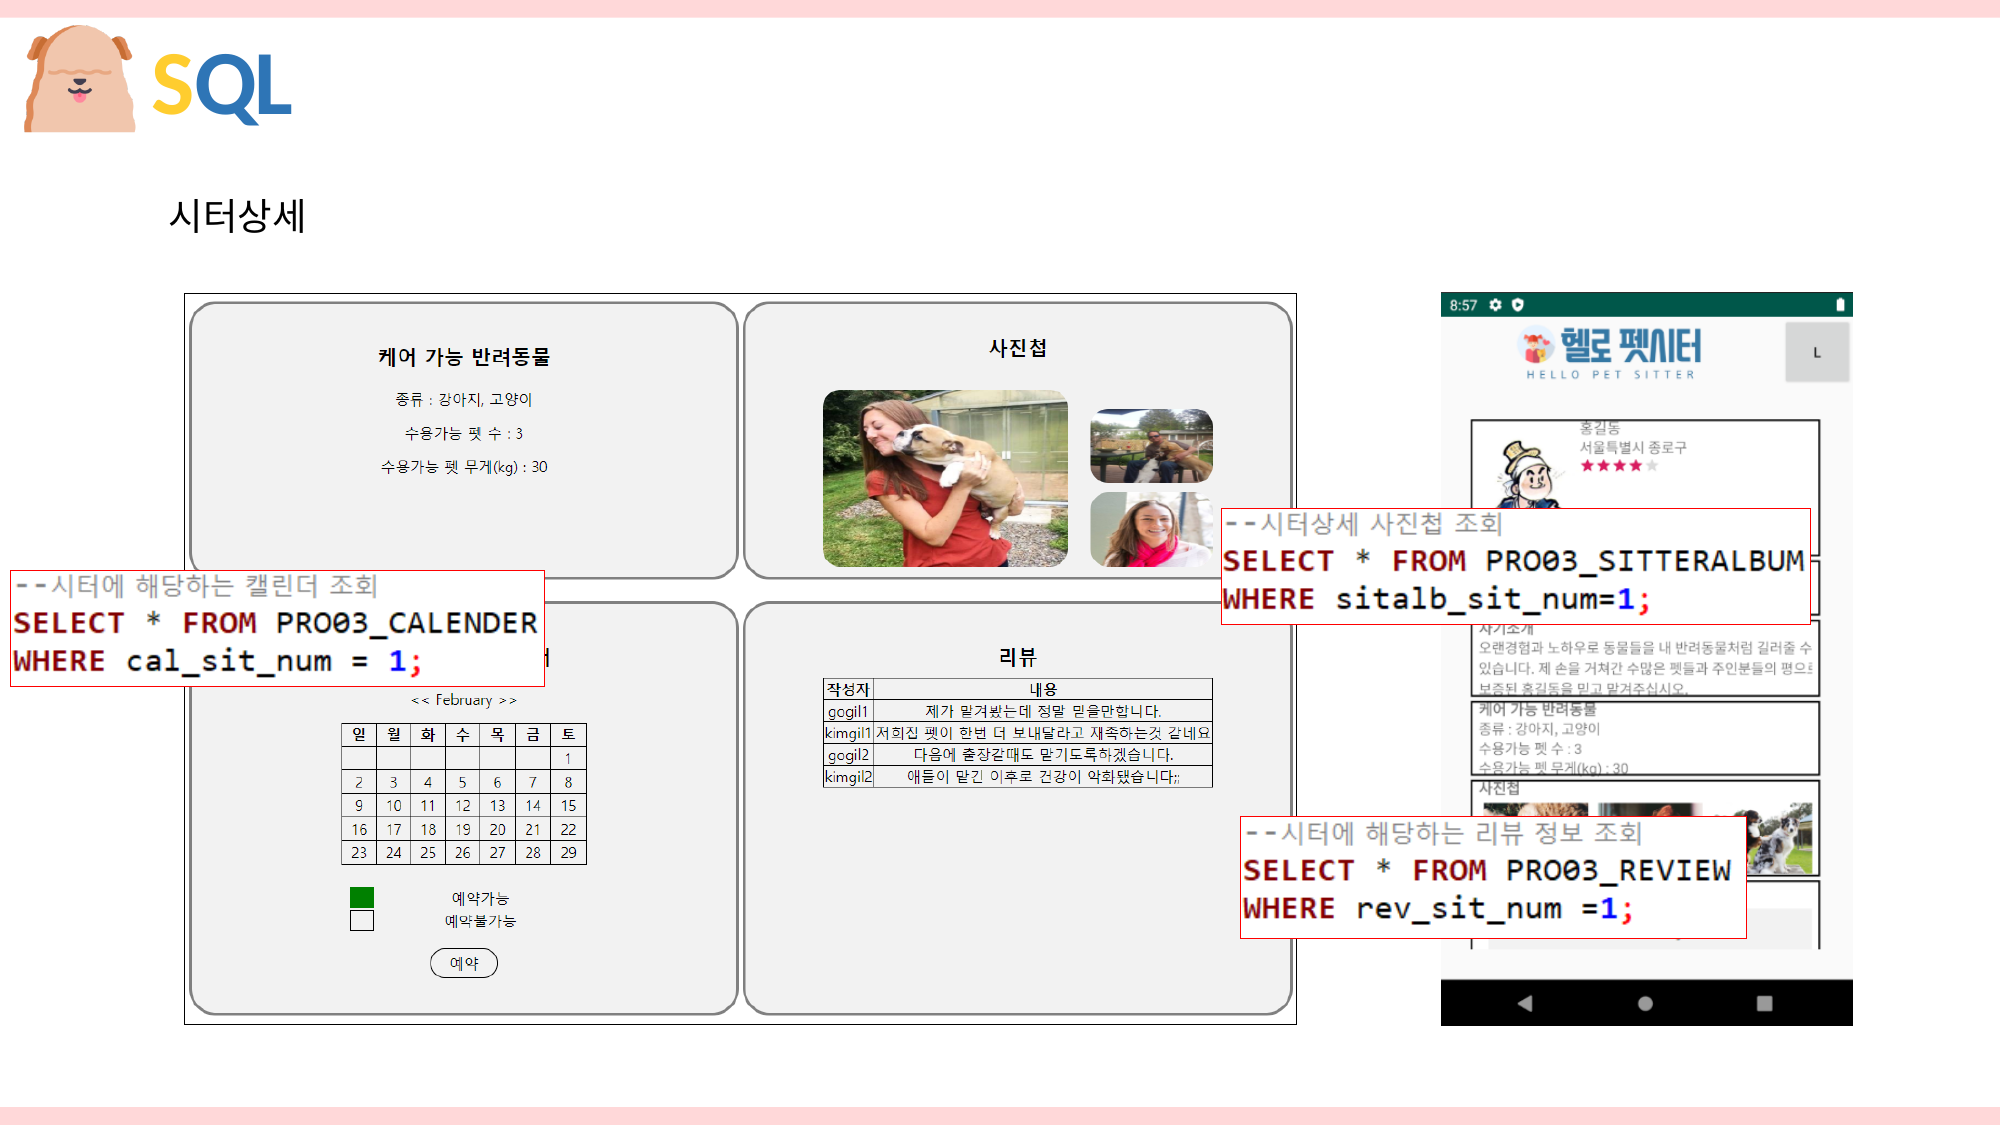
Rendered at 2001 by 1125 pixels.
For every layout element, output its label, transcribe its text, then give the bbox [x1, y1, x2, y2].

text_box [0, 1106, 2000, 1125]
picture [10, 292, 1853, 1026]
picture [20, 19, 139, 138]
text_box 시터상세 [153, 186, 322, 246]
text_box SQL [137, 15, 307, 140]
text_box [0, 0, 2000, 19]
